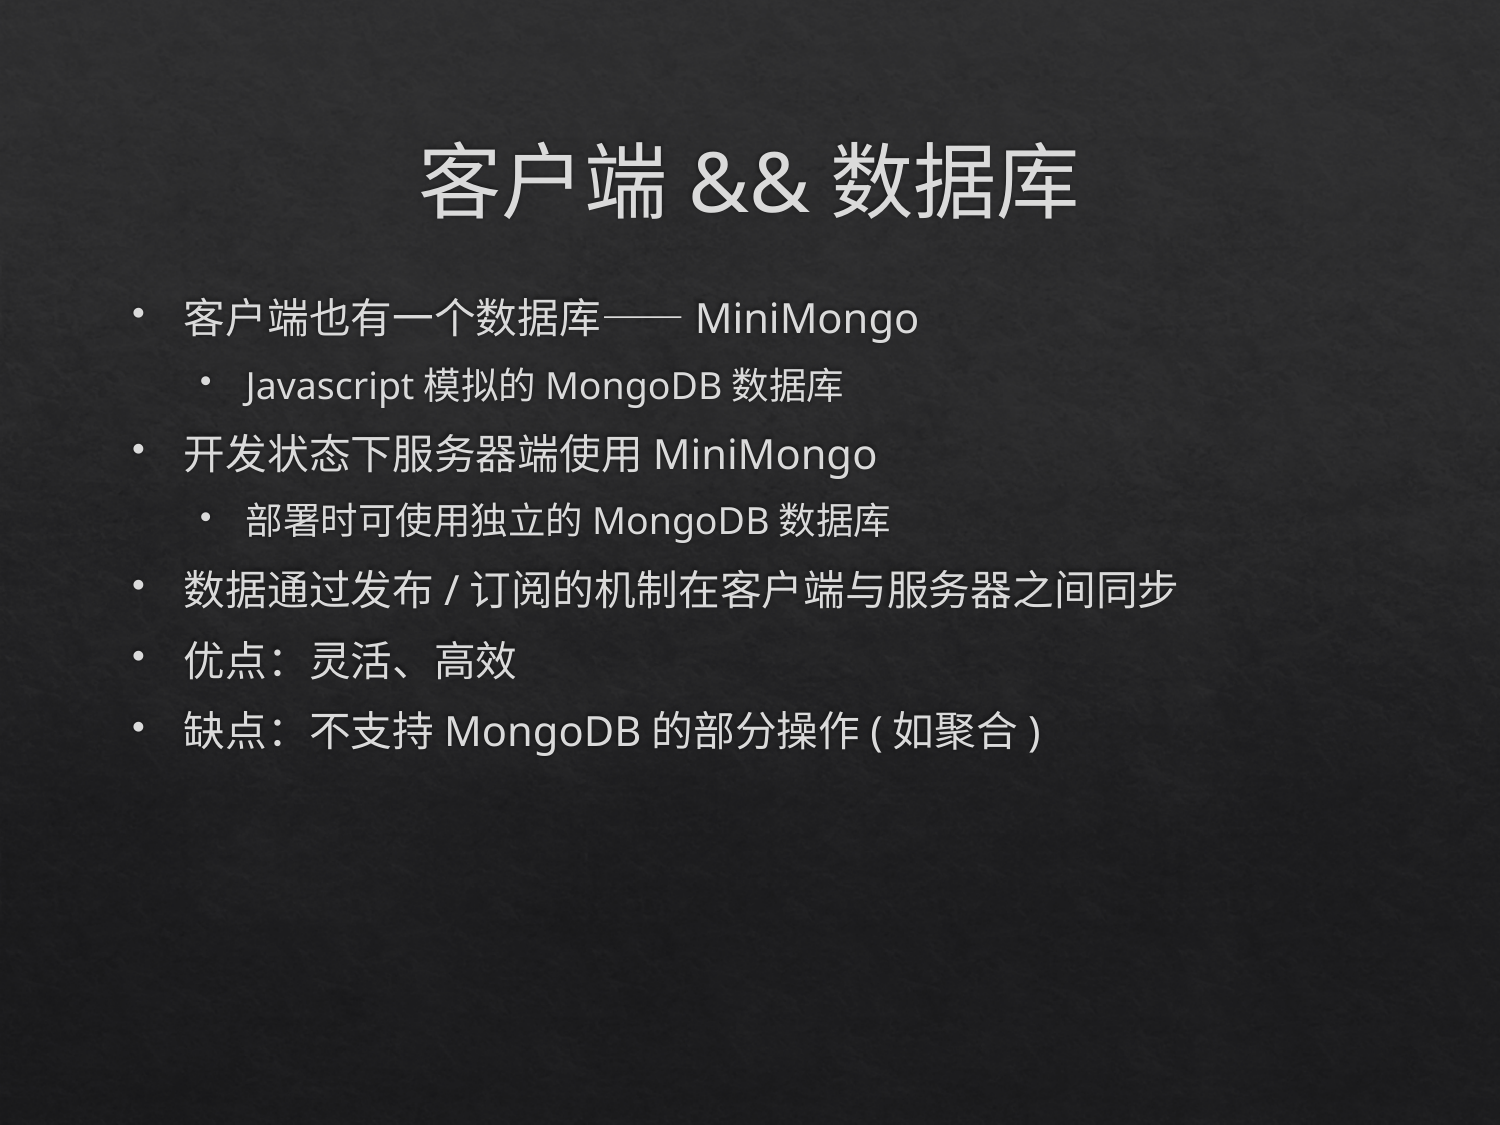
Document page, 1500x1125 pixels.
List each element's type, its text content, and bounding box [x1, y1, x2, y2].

title 客户端&&数据库 [112, 99, 1387, 260]
list 客户端也有一个数据库——MiniMongo Javascript模拟的MongoDB数据库 开发状态下服务器端使用MiniMongo 部署时可使用独立的MongoDB数据库 数据通过发布/订阅的机制在客户端与服务器之间同步 优点：灵活、高效 缺点：不支持MongoDB的部分操作(如聚合) [112, 284, 1387, 950]
